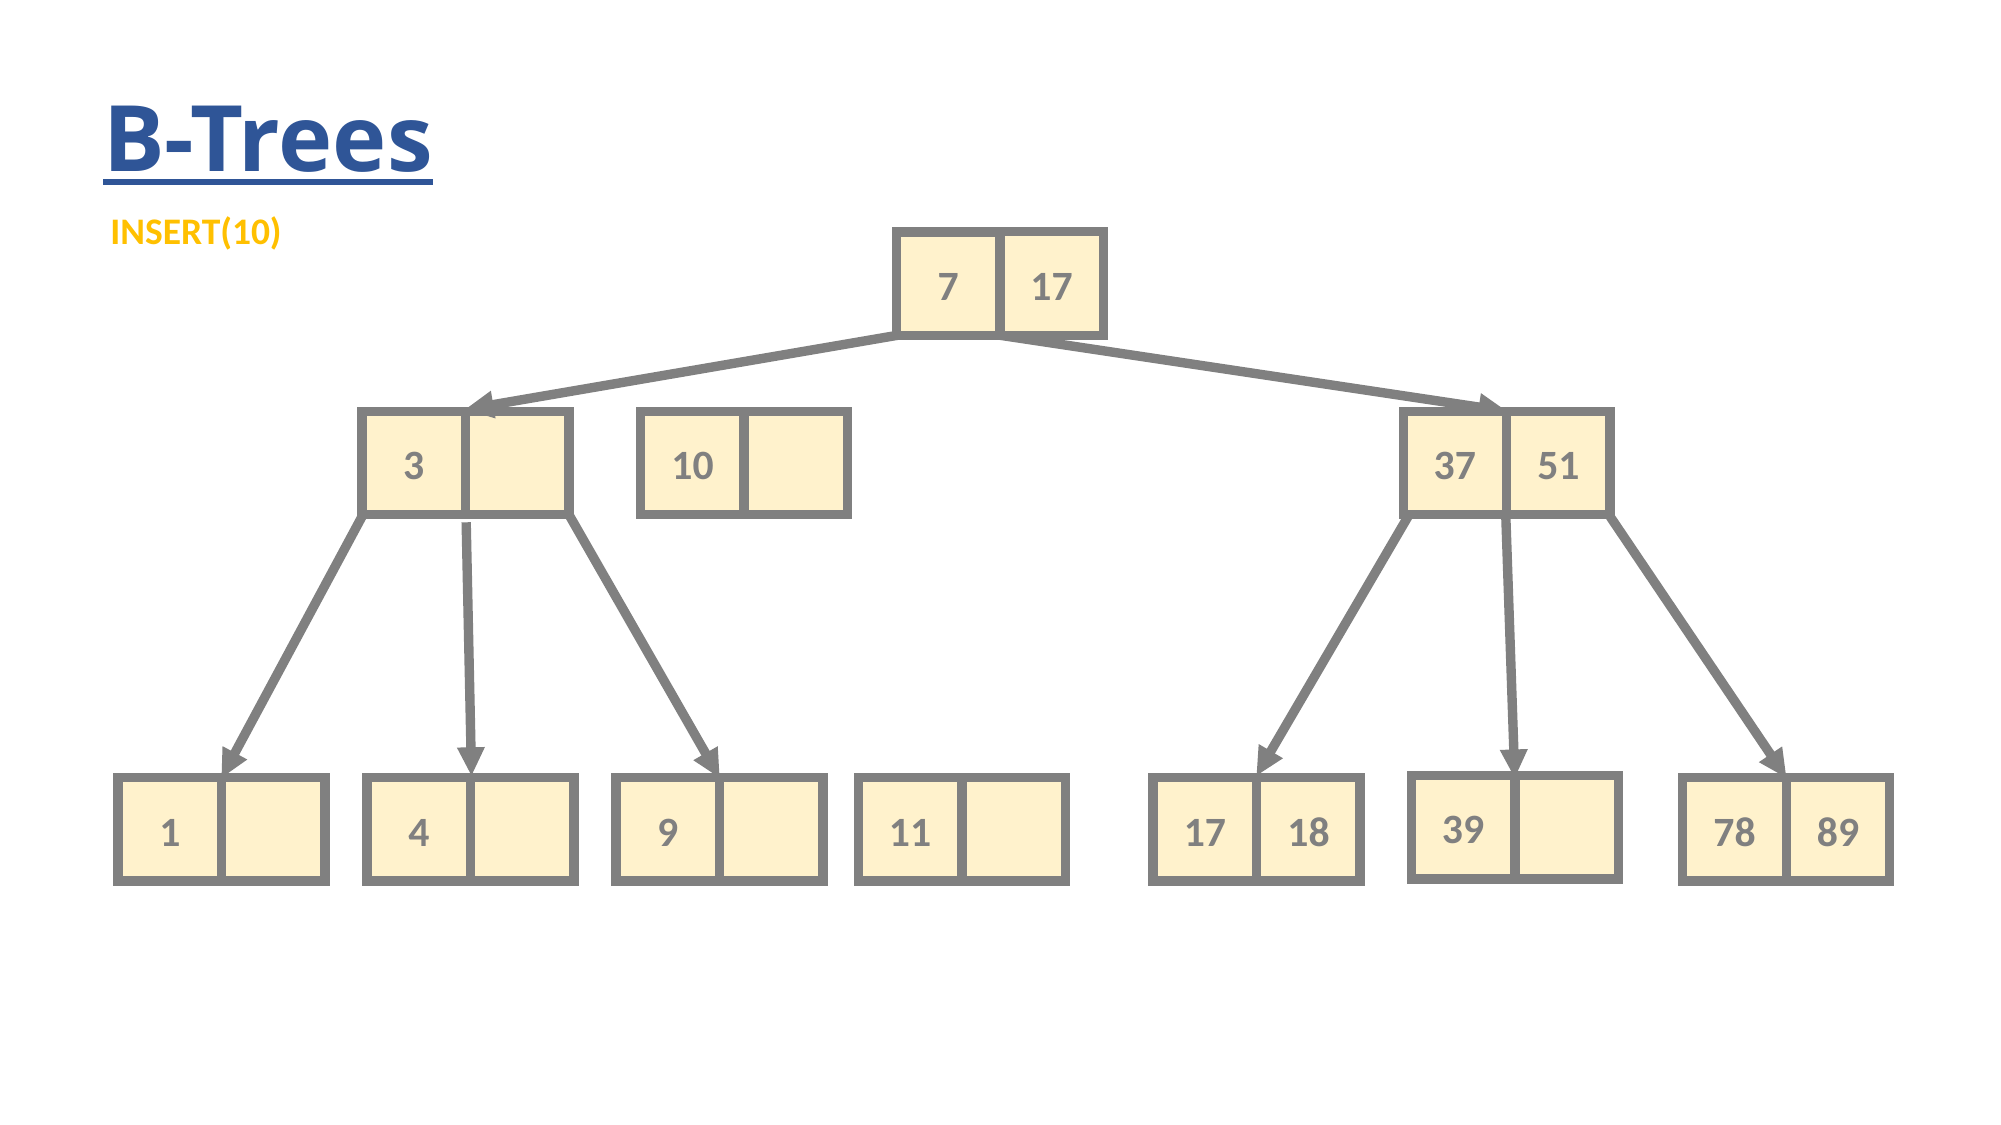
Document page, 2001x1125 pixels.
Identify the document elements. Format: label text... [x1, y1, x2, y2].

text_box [466, 522, 472, 776]
text_box 18 [1256, 777, 1361, 882]
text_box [568, 514, 720, 778]
text_box 9 [615, 778, 718, 882]
text_box 51 [1506, 410, 1611, 516]
text_box INSERT(10) [95, 199, 297, 259]
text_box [221, 516, 362, 778]
text_box [718, 777, 824, 882]
text_box 17 [1152, 777, 1256, 882]
text_box 39 [1410, 774, 1514, 880]
text_box [464, 410, 570, 516]
text_box [961, 777, 1066, 882]
text_box [470, 777, 575, 882]
text_box [743, 410, 849, 516]
text_box 7 [895, 231, 999, 337]
text_box 3 [361, 410, 464, 516]
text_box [1256, 514, 1410, 776]
text_box 11 [857, 777, 961, 882]
text_box 17 [999, 231, 1104, 335]
text_box [221, 778, 326, 882]
text_box 89 [1785, 777, 1891, 882]
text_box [465, 335, 898, 410]
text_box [1505, 516, 1515, 778]
text_box [1514, 774, 1619, 880]
title B-Trees [88, 33, 1814, 251]
text_box 37 [1402, 412, 1506, 516]
text_box 1 [117, 777, 221, 882]
text_box 10 [640, 410, 743, 516]
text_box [1610, 516, 1787, 778]
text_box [999, 335, 1507, 412]
text_box 4 [366, 777, 470, 882]
text_box 78 [1682, 778, 1785, 882]
